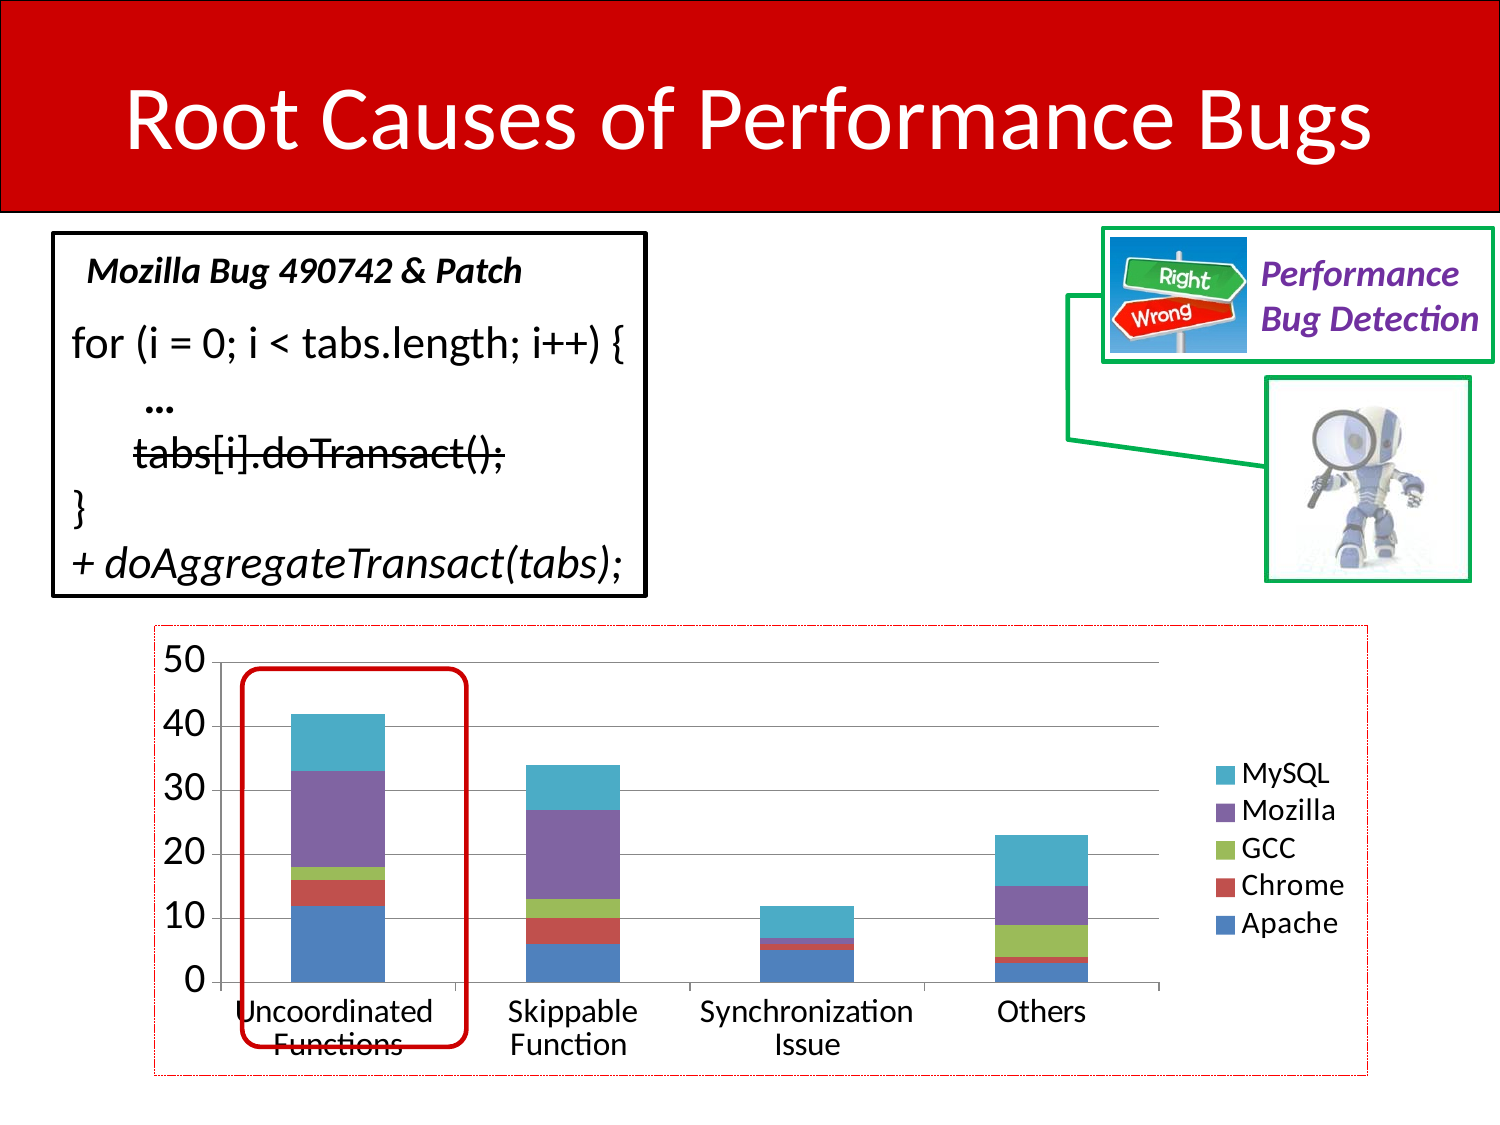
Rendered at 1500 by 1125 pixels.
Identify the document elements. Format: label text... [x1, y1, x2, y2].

text_box Mozilla Bug 490742 & Patch [71, 238, 539, 299]
text_box [0, 0, 1500, 213]
picture [1264, 375, 1472, 583]
text_box Performance Bug Detection [1251, 241, 1500, 347]
text_box [1065, 226, 1495, 468]
title Root Causes of Performance Bugs [75, 19, 1425, 207]
text_box [51, 231, 648, 598]
picture [1109, 237, 1247, 250]
picture [1109, 251, 1247, 353]
chart [154, 625, 1368, 1076]
